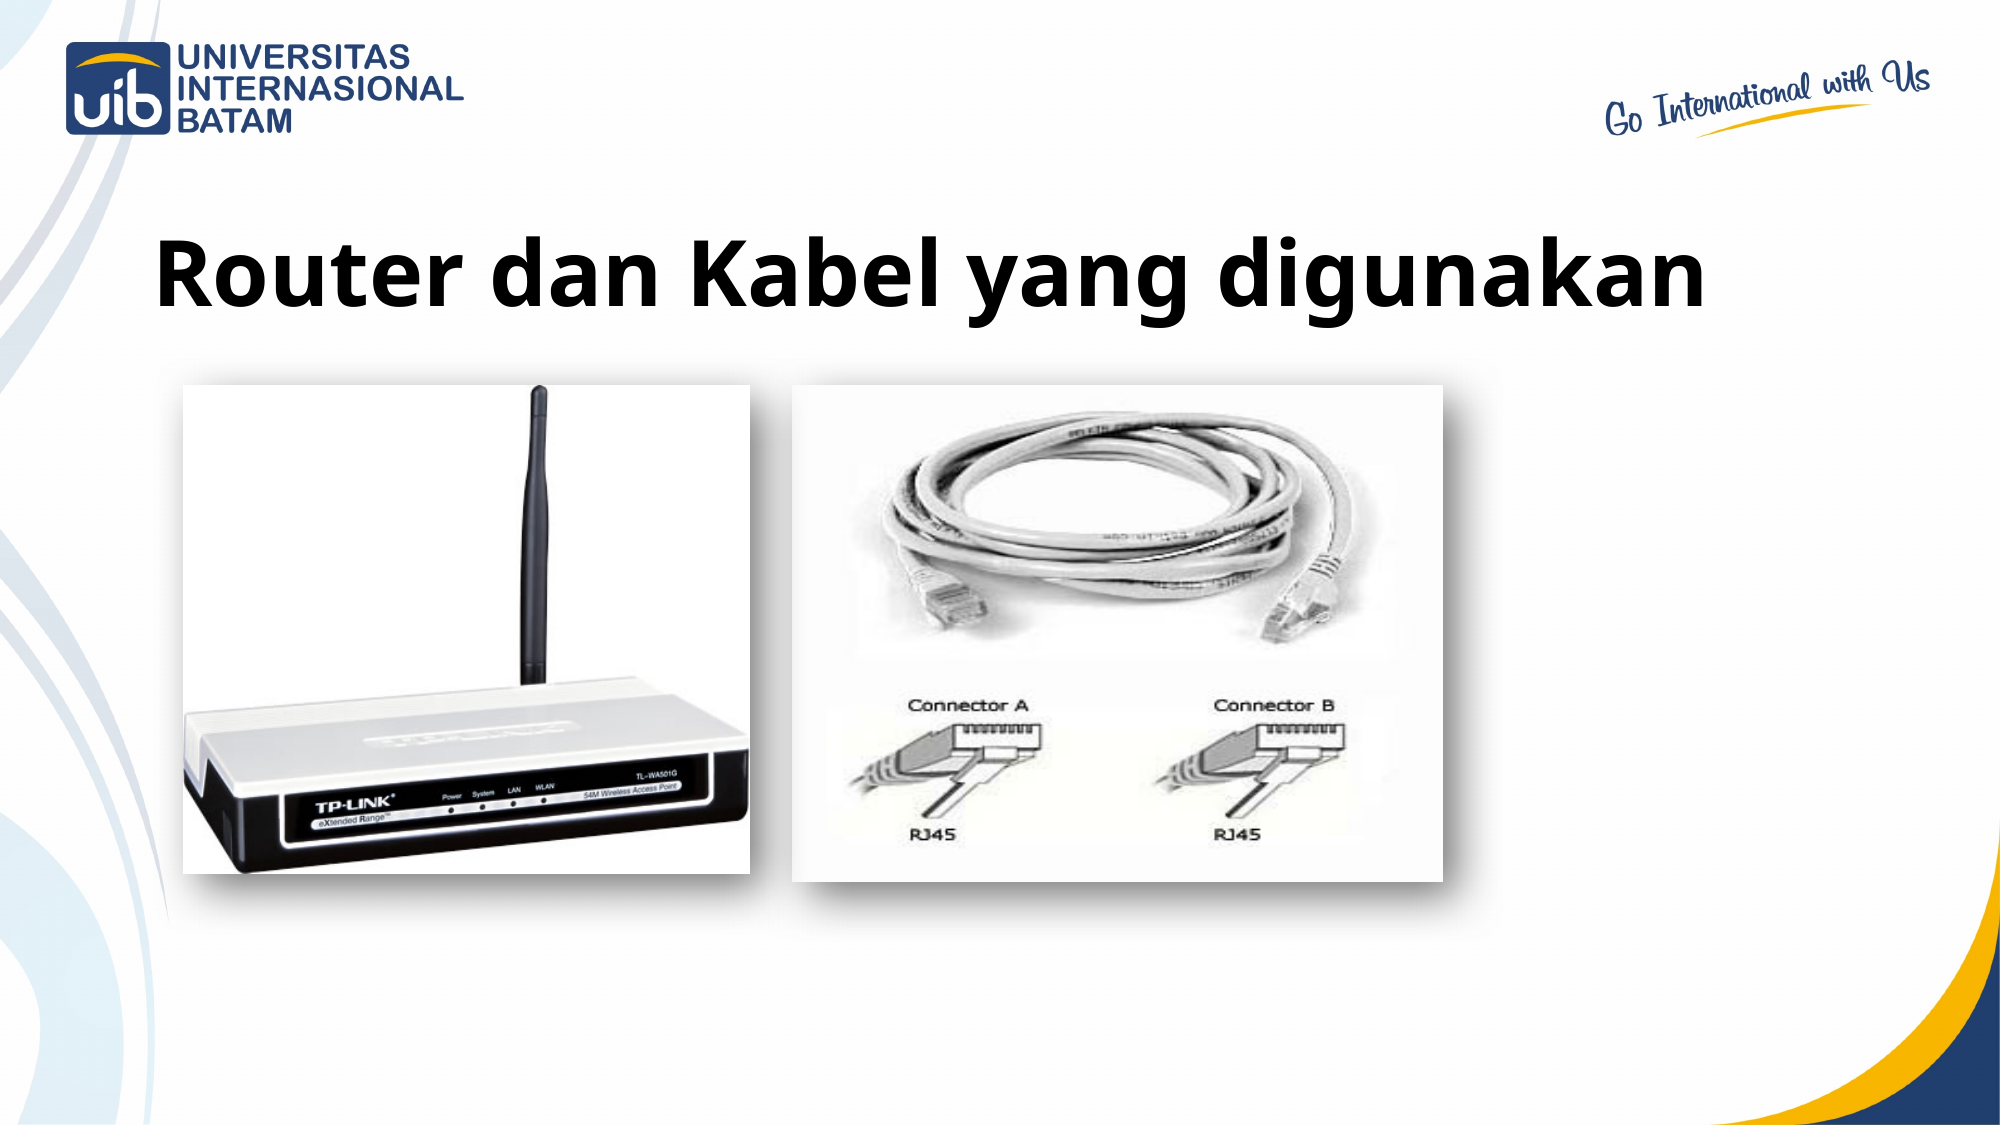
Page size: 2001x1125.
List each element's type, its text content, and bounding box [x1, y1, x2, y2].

title Router dan Kabel yang digunakan [137, 168, 1863, 386]
picture [0, 0, 2000, 1125]
